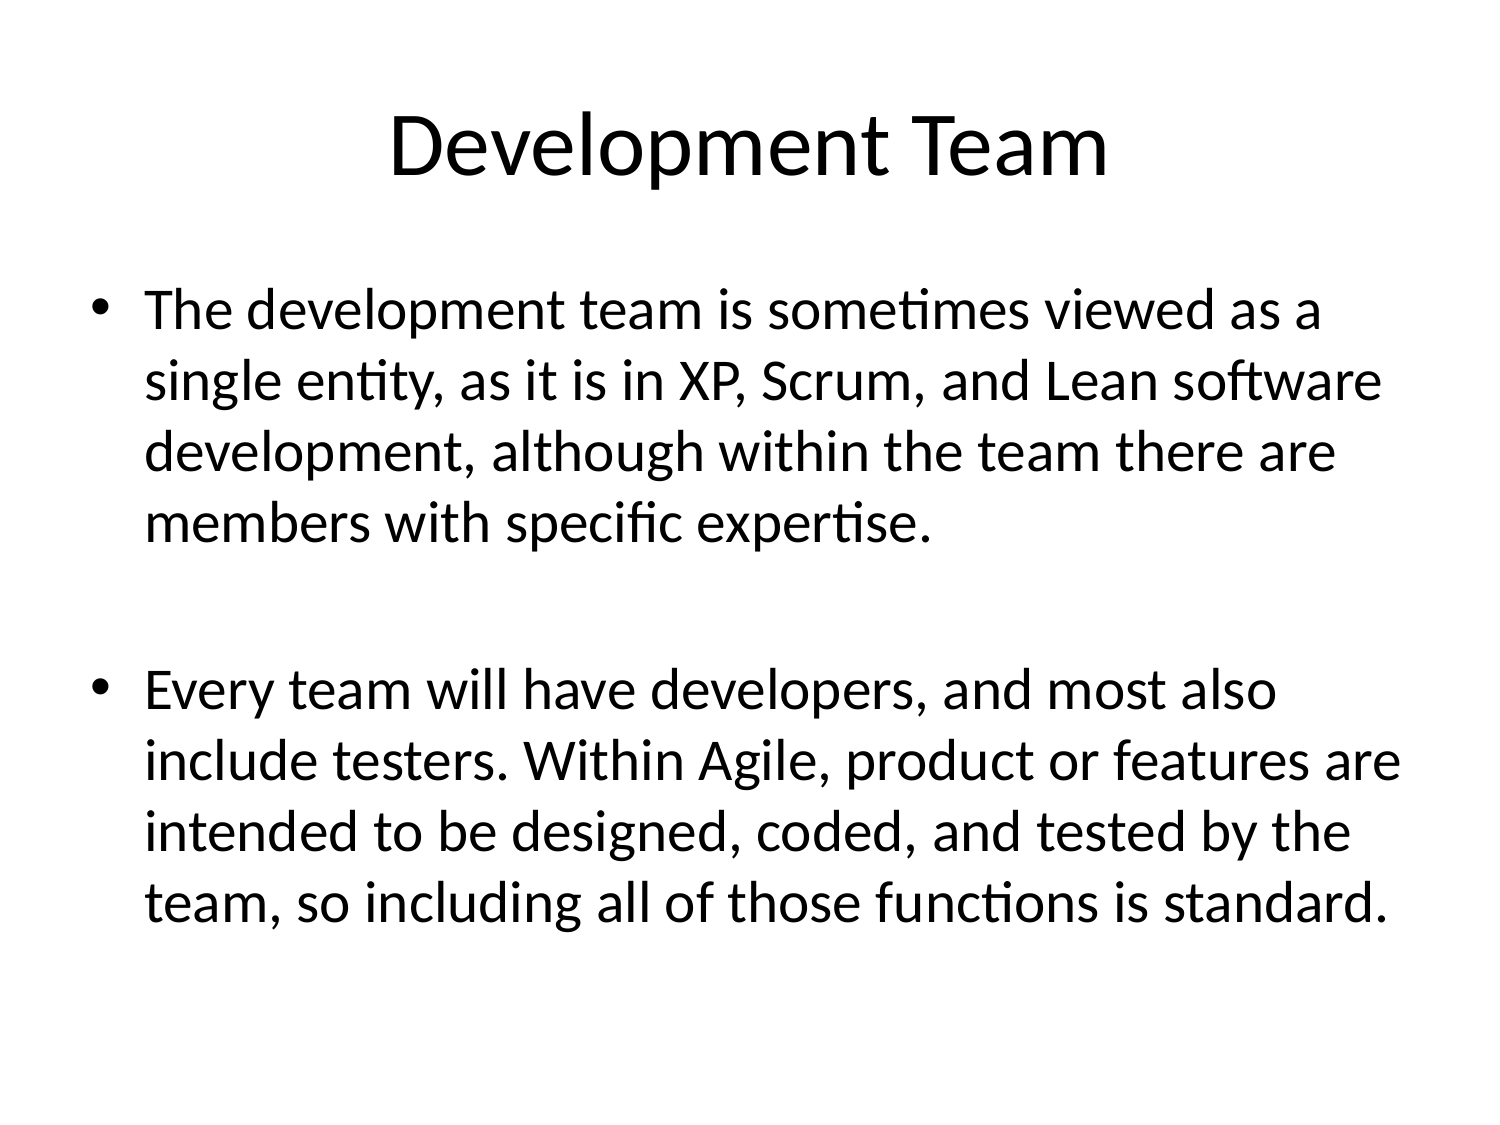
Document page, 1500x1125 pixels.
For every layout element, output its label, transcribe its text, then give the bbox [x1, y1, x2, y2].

list The development team is sometimes viewed as a single entity, as it is in XP, Scrum, and Lean software development, although within the team there are members with specific expertise. Every team will have developers, and most also include testers. Within Agile, product or features are intended to be designed, coded, and tested by the team, so including all of those functions is standard. [75, 262, 1425, 1005]
title Development Team [75, 45, 1425, 233]
